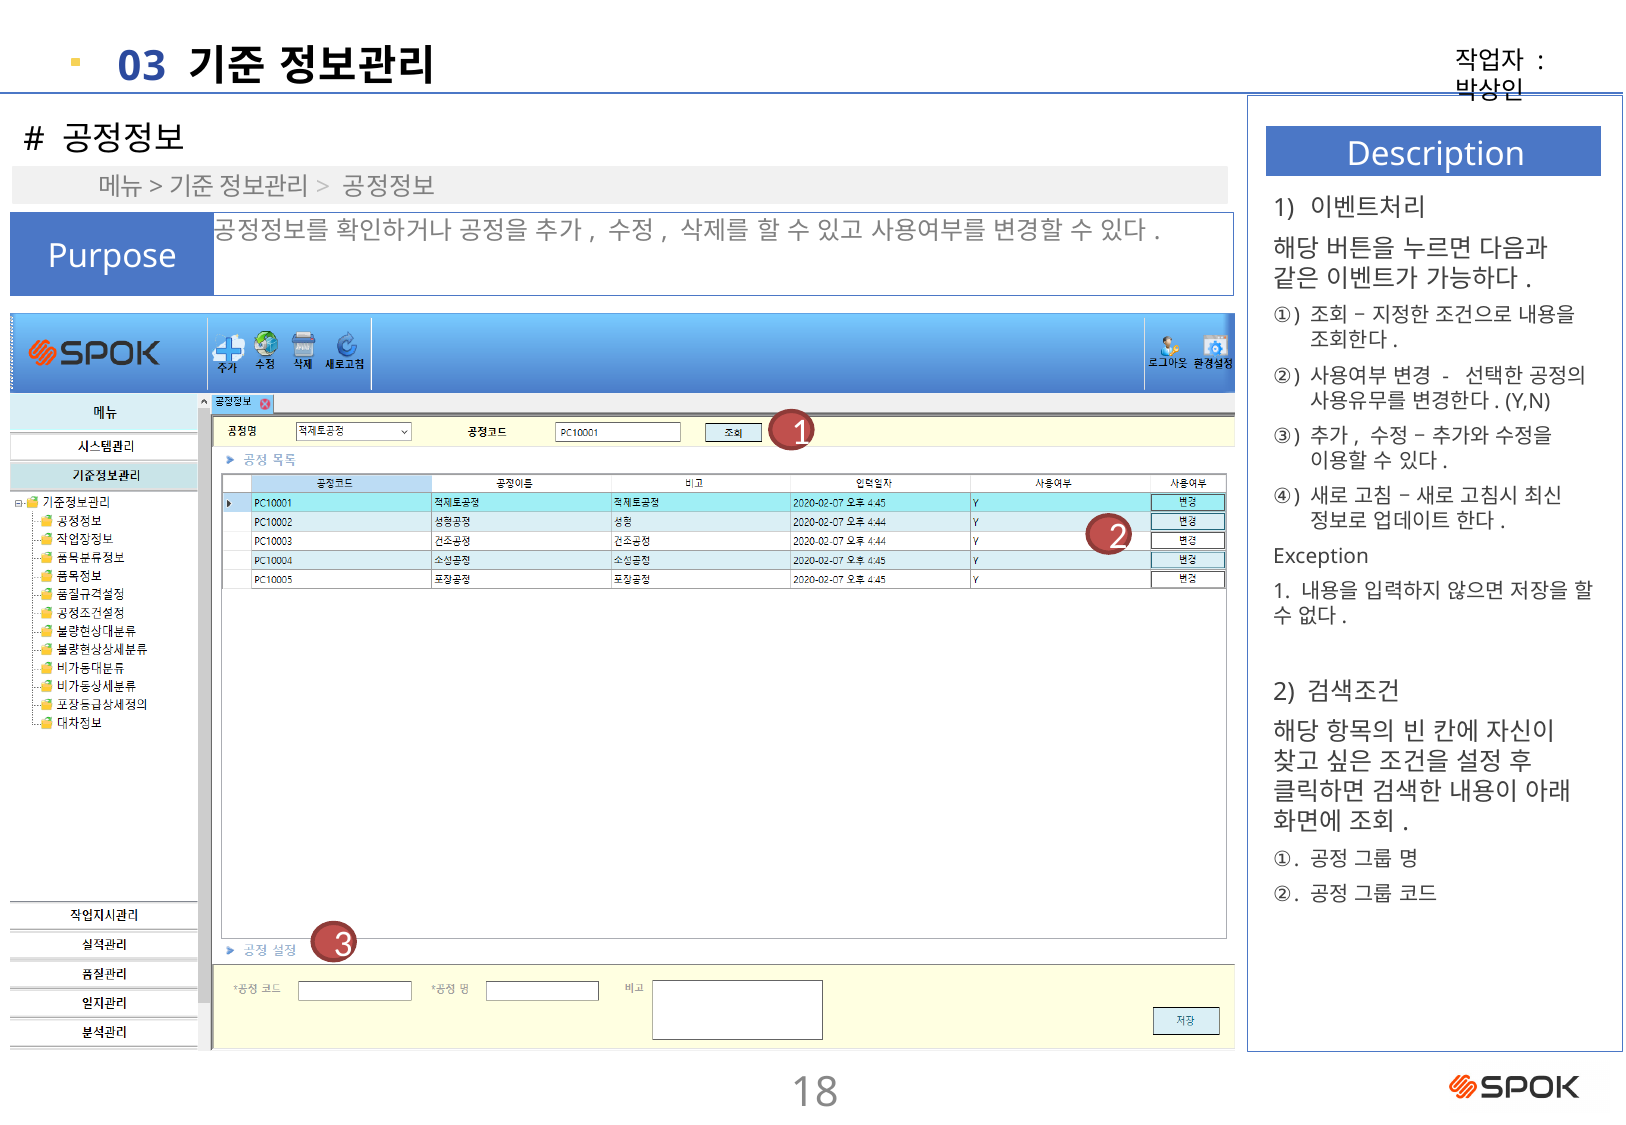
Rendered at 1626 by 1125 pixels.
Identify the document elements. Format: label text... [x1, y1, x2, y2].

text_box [71, 36, 451, 90]
picture [10, 312, 1235, 1051]
slide_number 18 [781, 1064, 844, 1116]
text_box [0, 92, 1623, 1052]
text_box 작업자 : 박상인 [1440, 37, 1625, 94]
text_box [11, 166, 1229, 205]
picture [1449, 1060, 1610, 1114]
